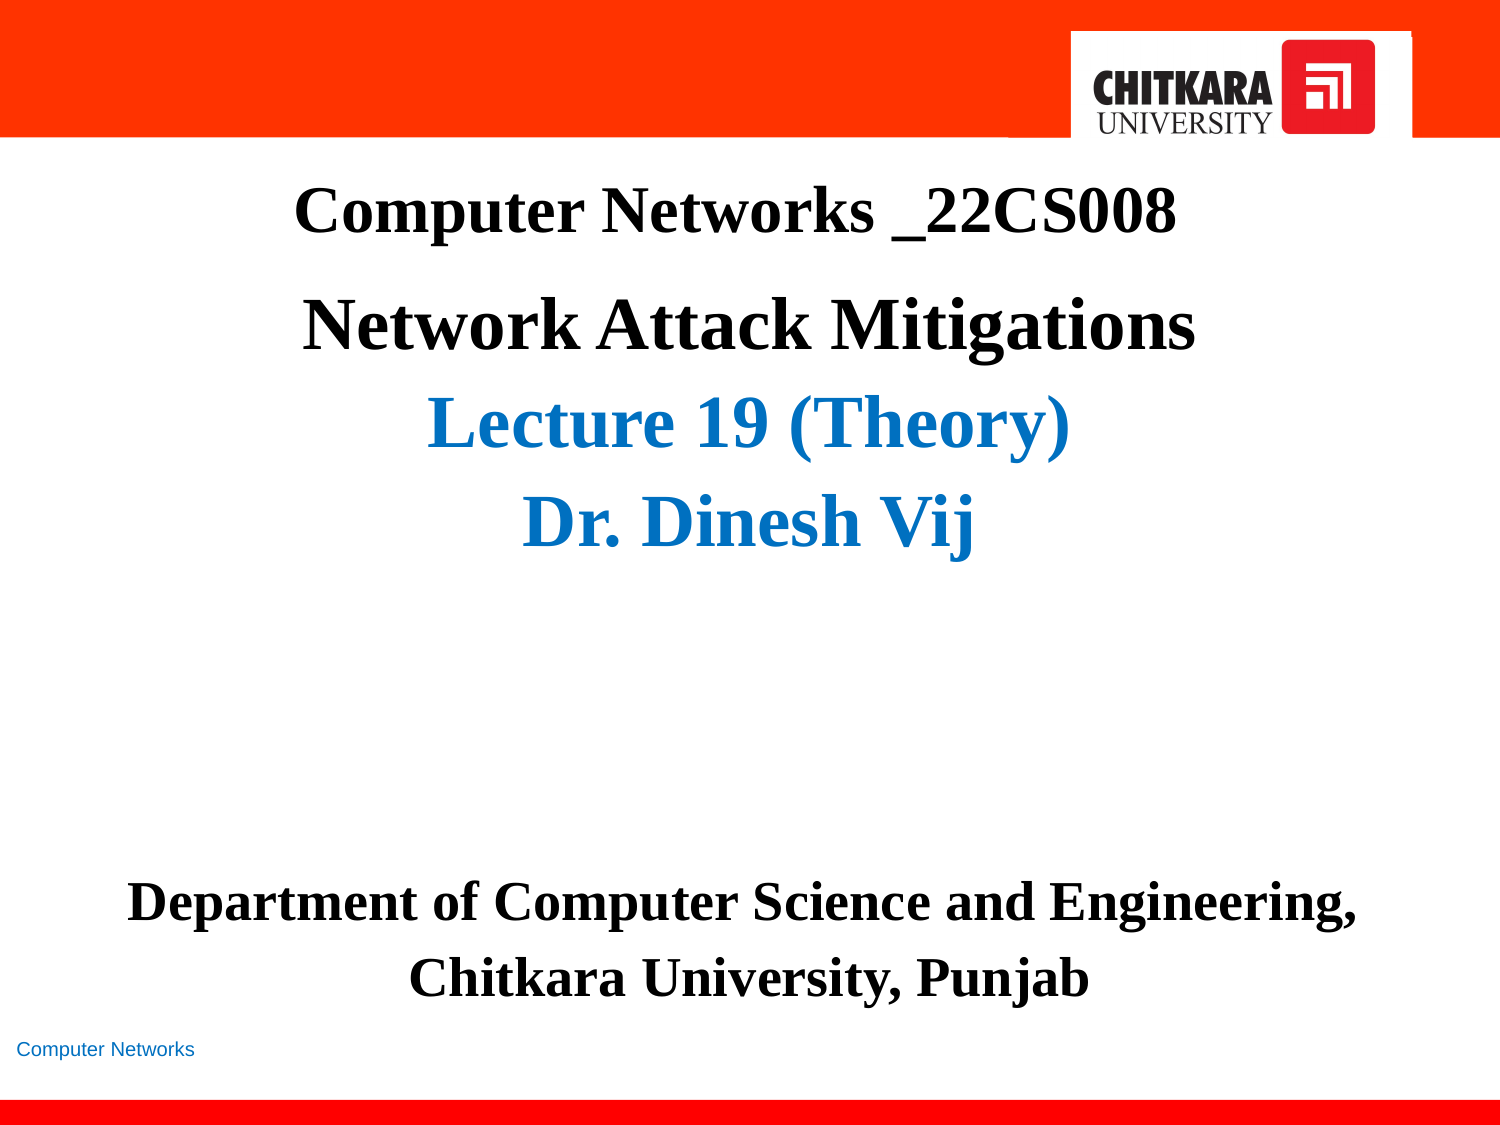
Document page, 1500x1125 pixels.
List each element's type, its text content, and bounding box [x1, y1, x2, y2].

text_box Computer Networks _22CS008 [190, 150, 1282, 261]
footer Computer Networks [0, 1018, 322, 1079]
picture [1074, 37, 1390, 138]
text_box Network Attack Mitigations Lecture 19 (Theory) Dr. Dinesh Vij Department of Computer Science and Engineering, Chitkara University, Punjab [0, 150, 1500, 1068]
